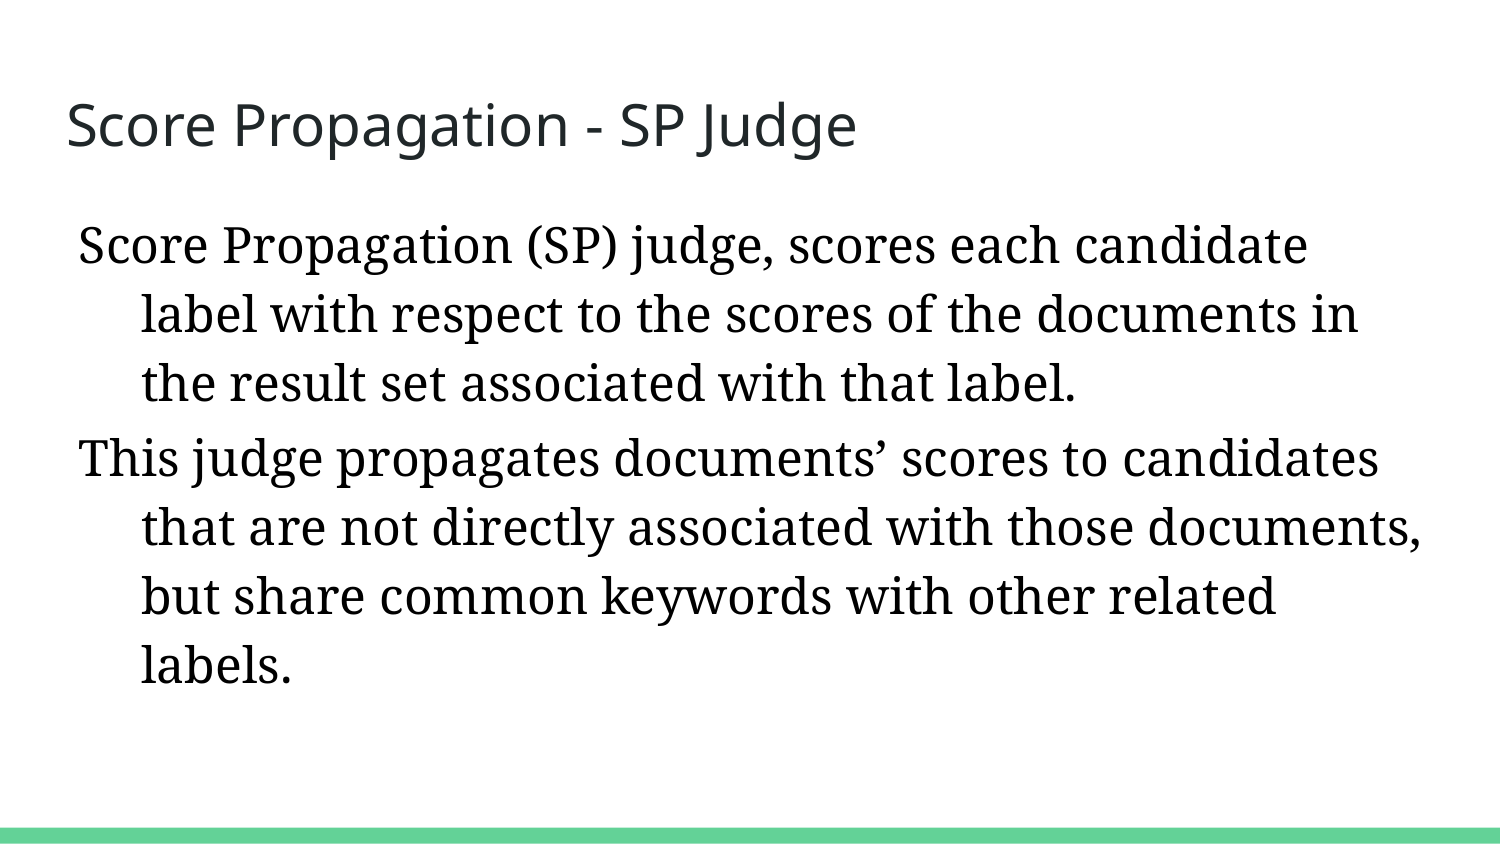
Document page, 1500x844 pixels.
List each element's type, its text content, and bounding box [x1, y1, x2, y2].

list Score Propagation (SP) judge, scores each candidate label with respect to the scores of the documents in the result set associated with that label. This judge propagates documents’ scores to candidates that are not directly associated with those documents, but share common keywords with other related labels. [51, 189, 1449, 750]
title Score Propagation - SP Judge [51, 72, 1449, 167]
